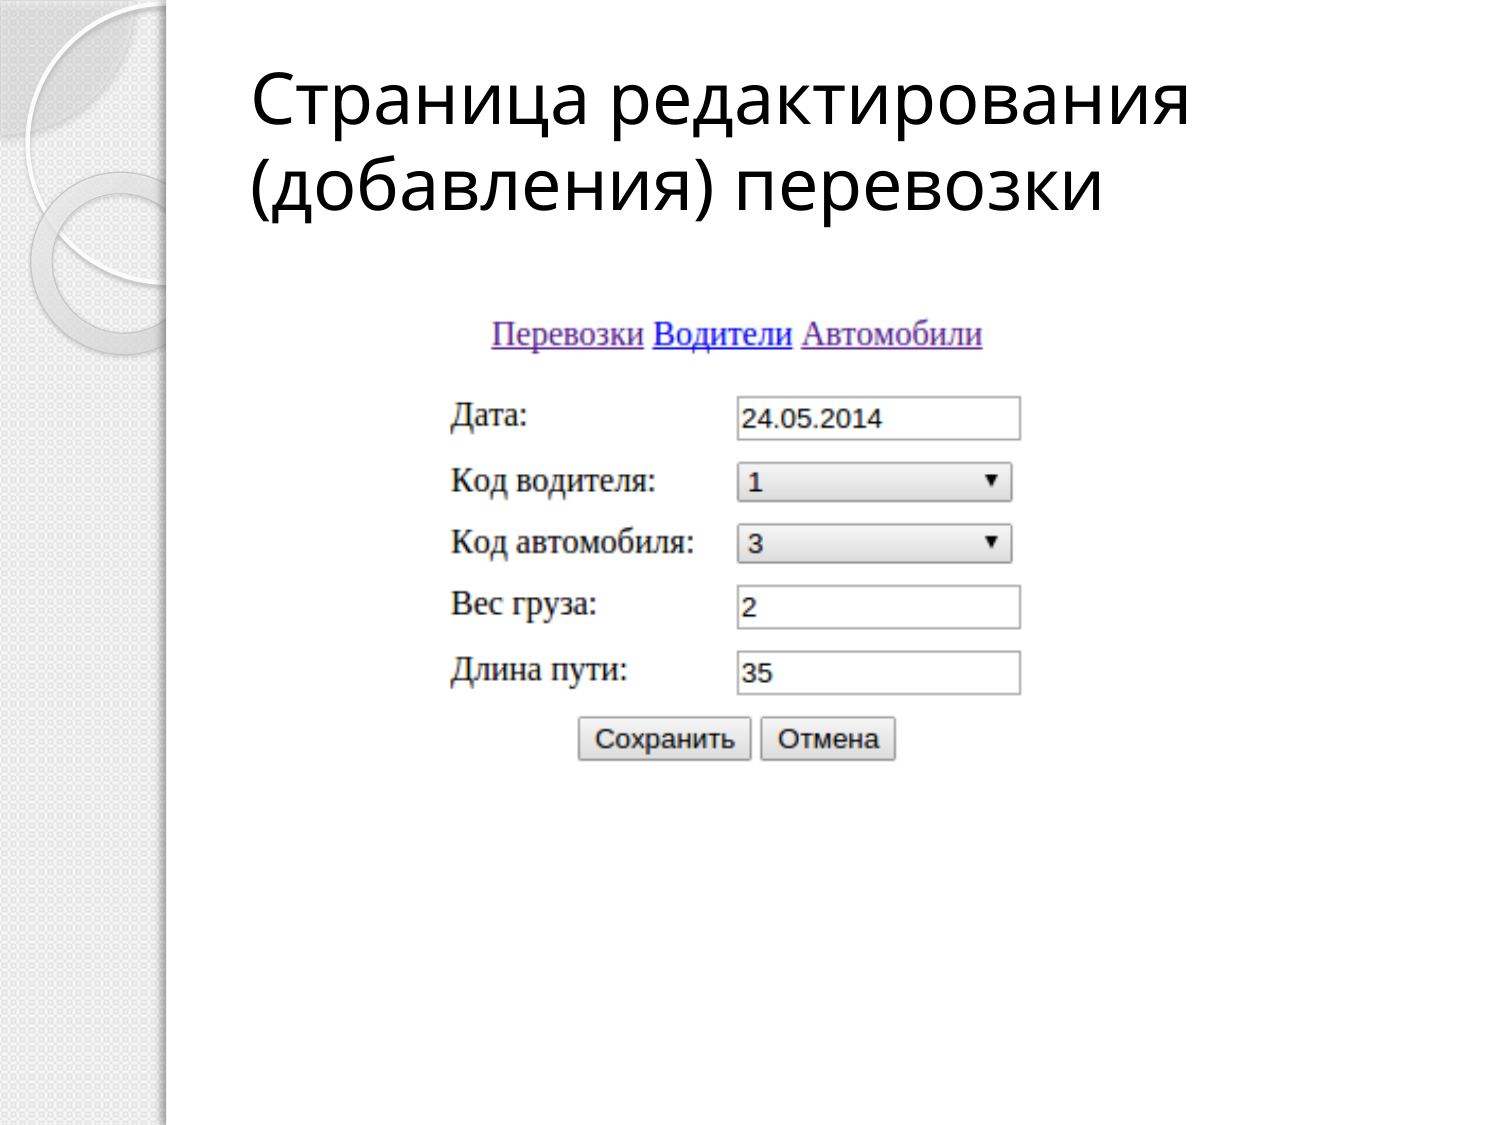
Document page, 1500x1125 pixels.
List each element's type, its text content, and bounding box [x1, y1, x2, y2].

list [399, 299, 1076, 826]
title Страница редактирования (добавления) перевозки [235, 45, 1466, 233]
